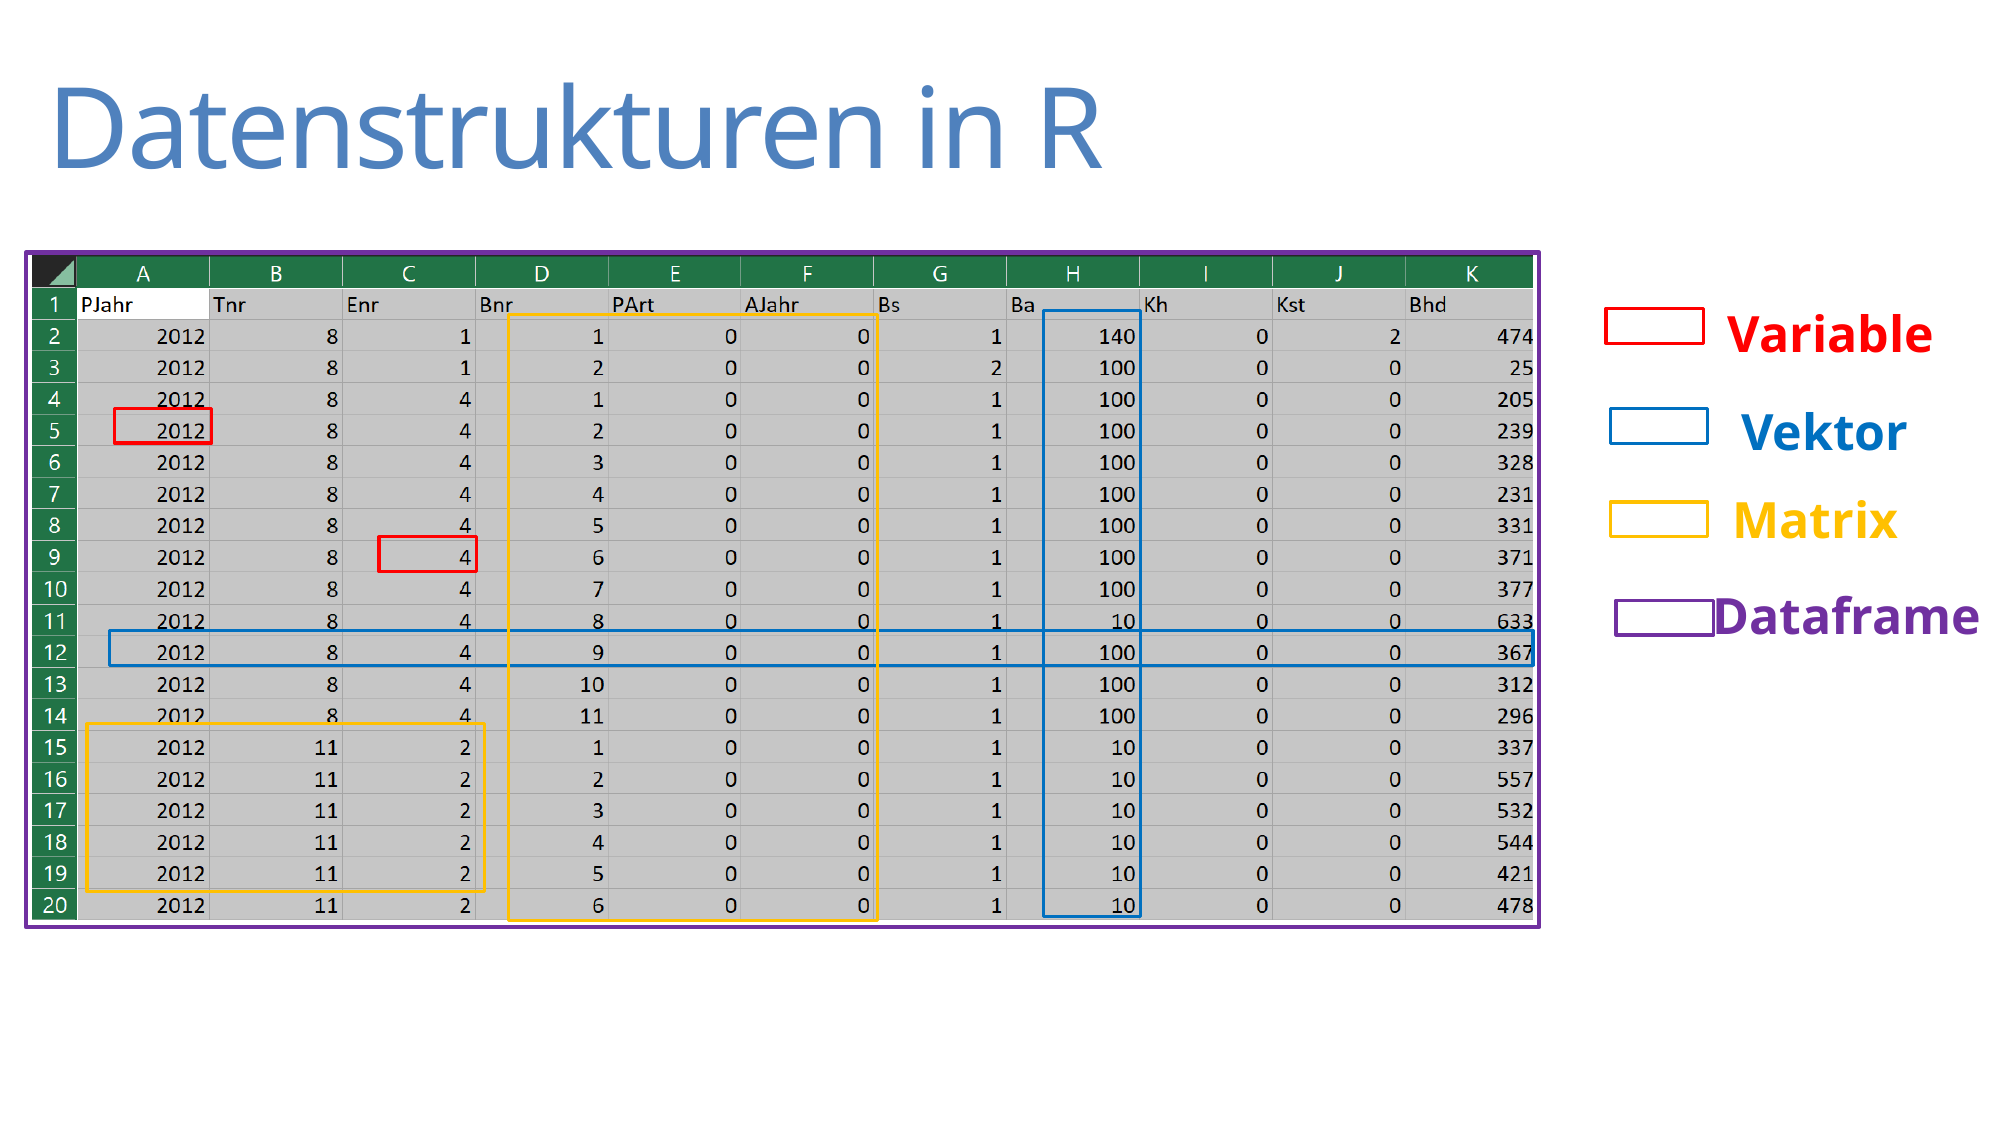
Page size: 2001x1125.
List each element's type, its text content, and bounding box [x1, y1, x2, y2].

text_box Variable [1712, 295, 1949, 371]
text_box [25, 252, 1540, 928]
text_box [1609, 407, 1709, 444]
text_box Vektor [1726, 392, 1924, 468]
text_box [1609, 501, 1709, 538]
picture [32, 252, 1534, 921]
text_box [1605, 307, 1705, 344]
text_box [1615, 599, 1697, 636]
title Datenstrukturen in R [32, 59, 1800, 209]
text_box Matrix [1717, 481, 1914, 557]
text_box Dataframe [1697, 576, 1997, 652]
